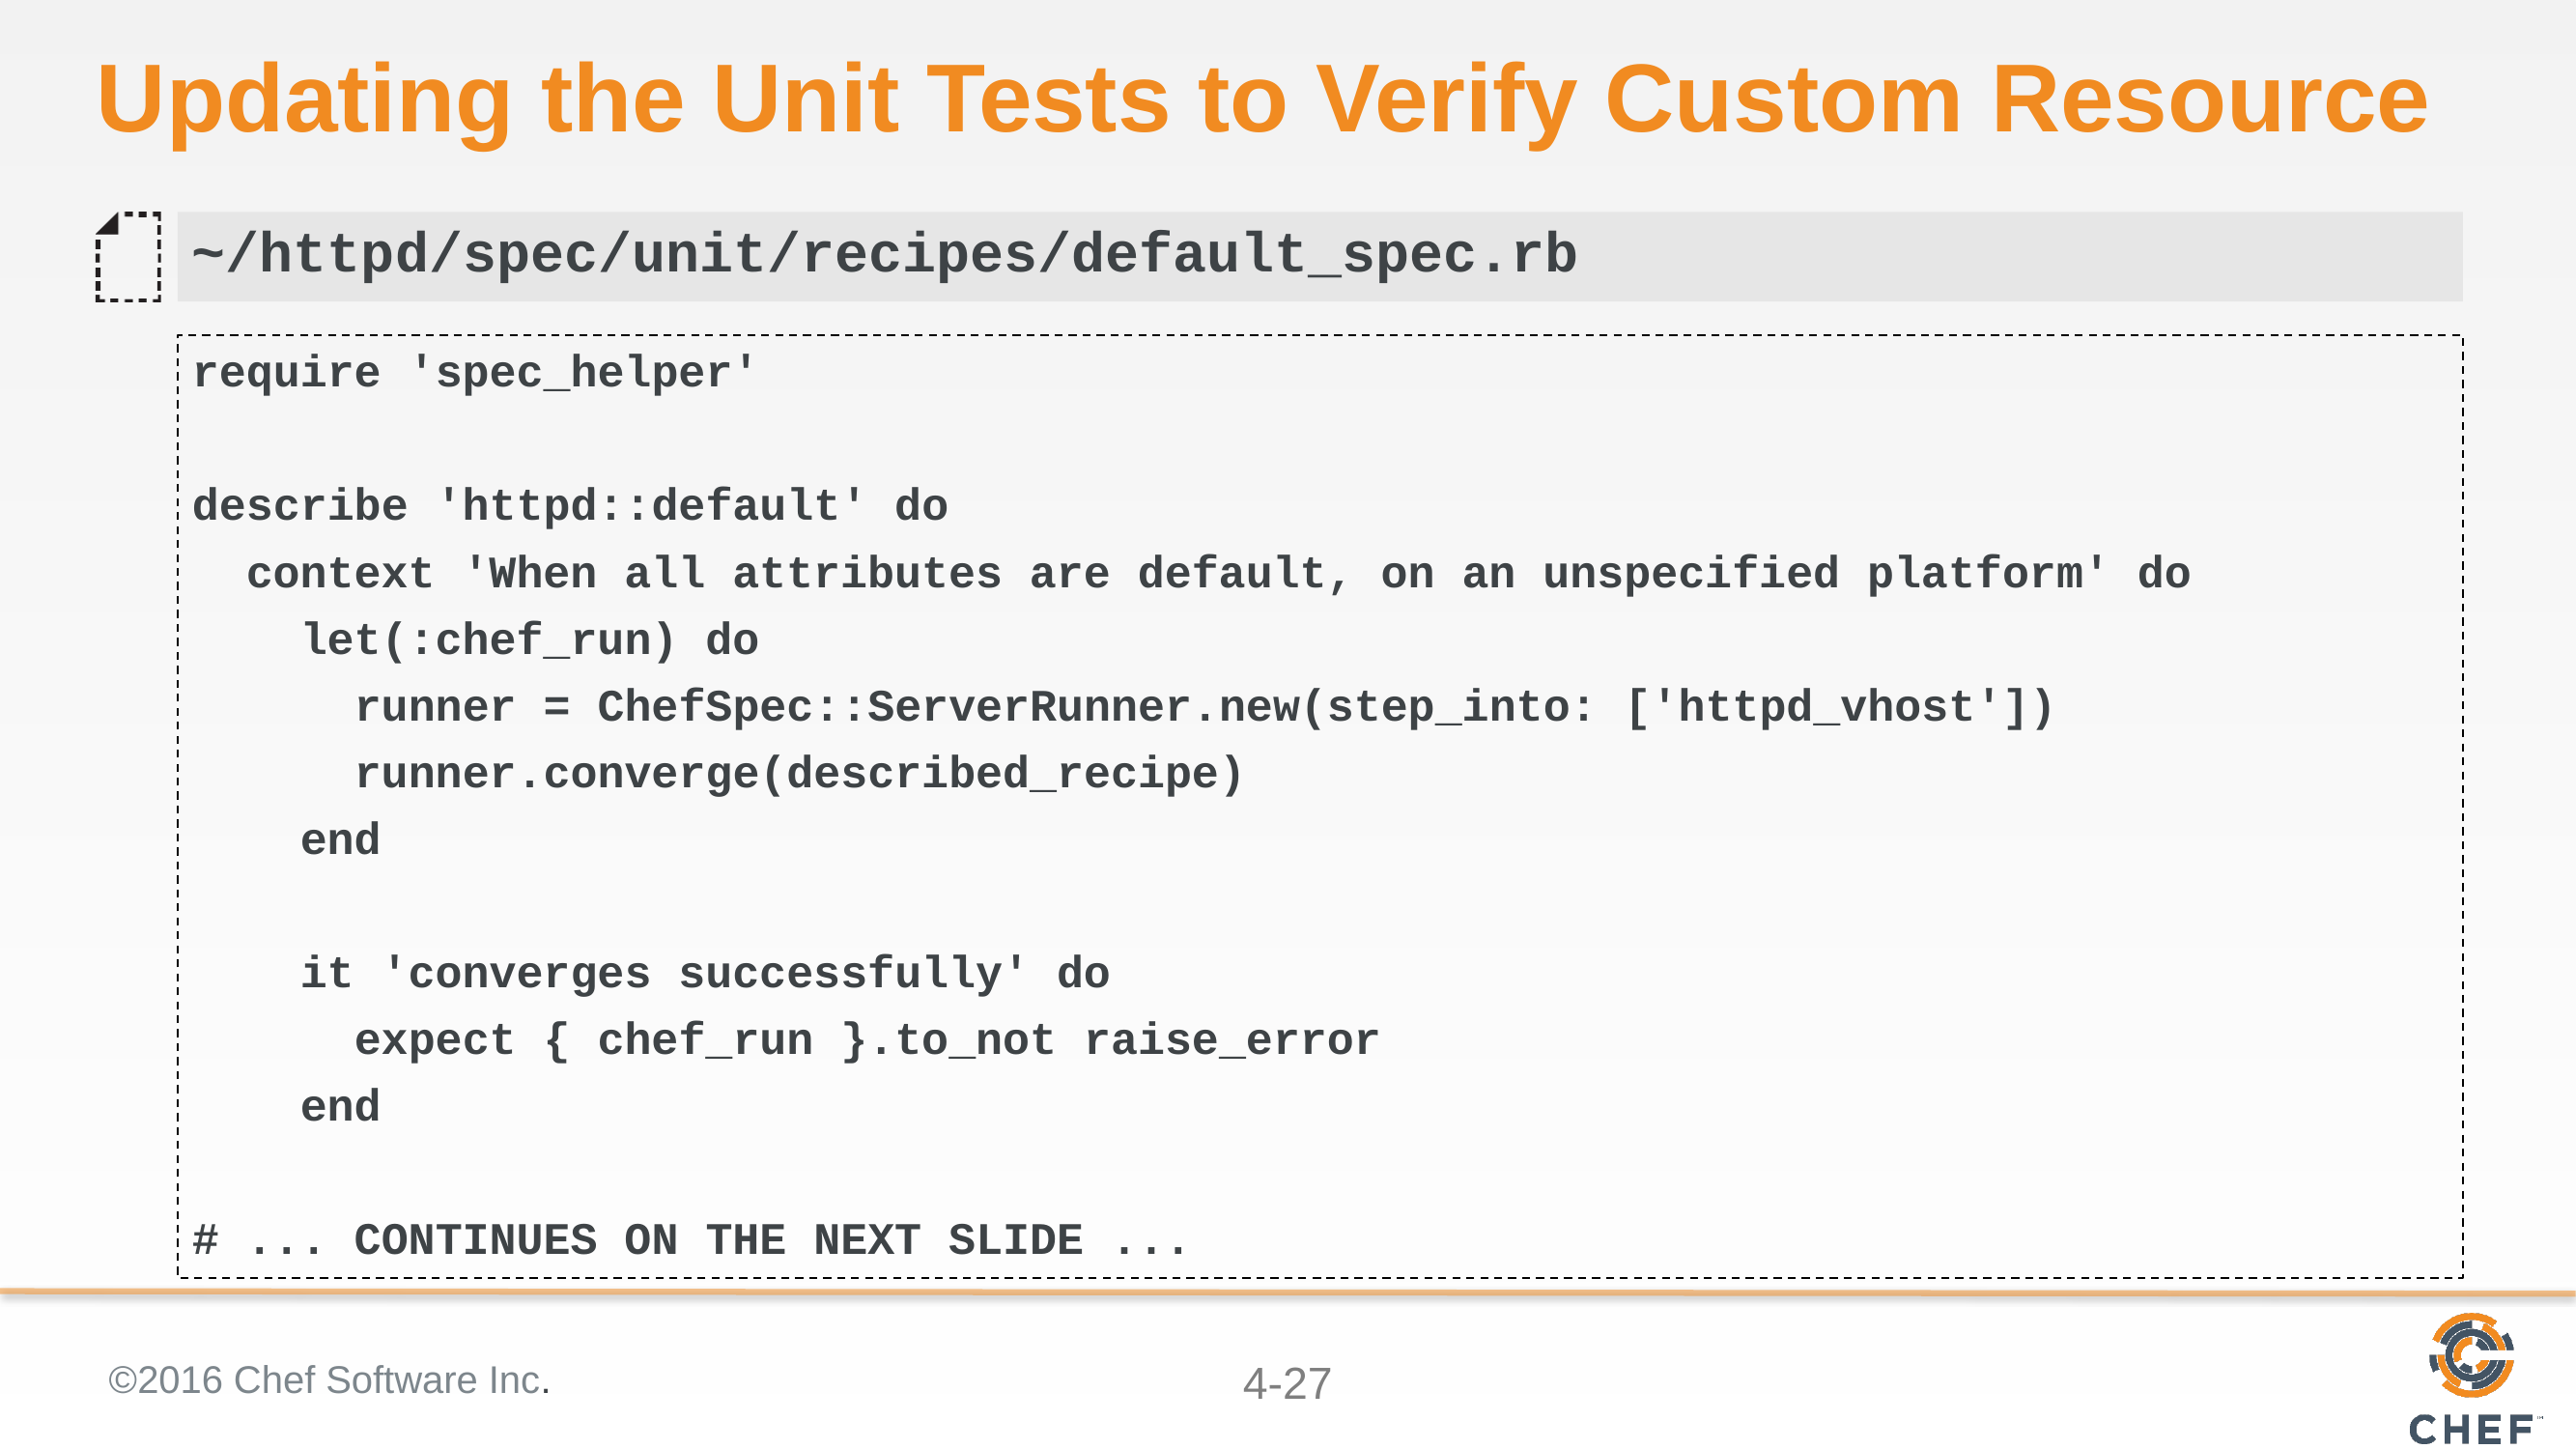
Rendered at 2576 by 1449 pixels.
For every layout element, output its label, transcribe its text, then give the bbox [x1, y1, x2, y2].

list require 'spec_helper' describe 'httpd::default' do context 'When all attributes are default, on an unspecified platform' do let(:chef_run) do runner = ChefSpec::ServerRunner.new(step_into: ['httpd_vhost']) runner.converge(described_recipe) end it 'converges successfully' do expect { chef_run }.to_not raise_error end # ... CONTINUES ON THE NEXT SLIDE ... [177, 334, 2464, 1279]
title Updating the Unit Tests to Verify Custom Resource [96, 48, 2463, 180]
list ~/httpd/spec/unit/recipes/default_spec.rb [177, 212, 2463, 302]
picture [2399, 1297, 2551, 1449]
